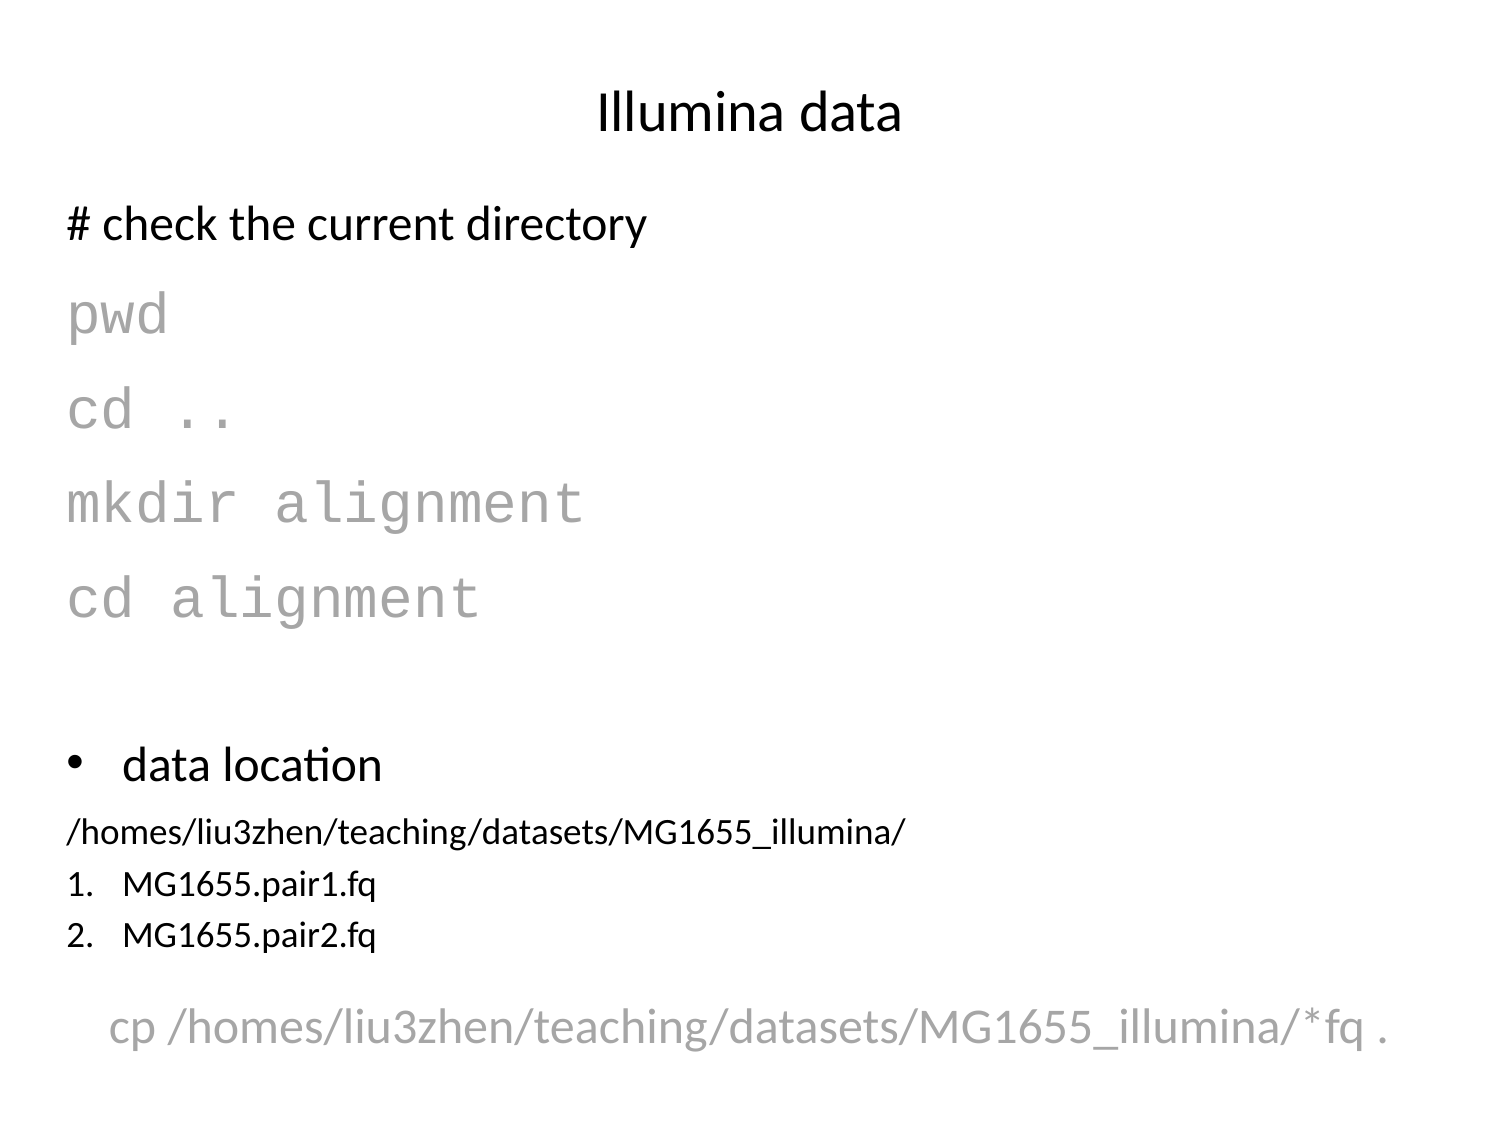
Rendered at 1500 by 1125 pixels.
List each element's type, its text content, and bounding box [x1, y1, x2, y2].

title Illumina data [75, 45, 1425, 171]
list # check the current directory pwd cd .. mkdir alignment cd alignment data location /homes/liu3zhen/teaching/datasets/MG1655_illumina/ MG1655.pair1.fq MG1655.pair2.fq [51, 171, 1466, 964]
text_box cp /homes/liu3zhen/teaching/datasets/MG1655_illumina/*fq . [93, 985, 1405, 1061]
